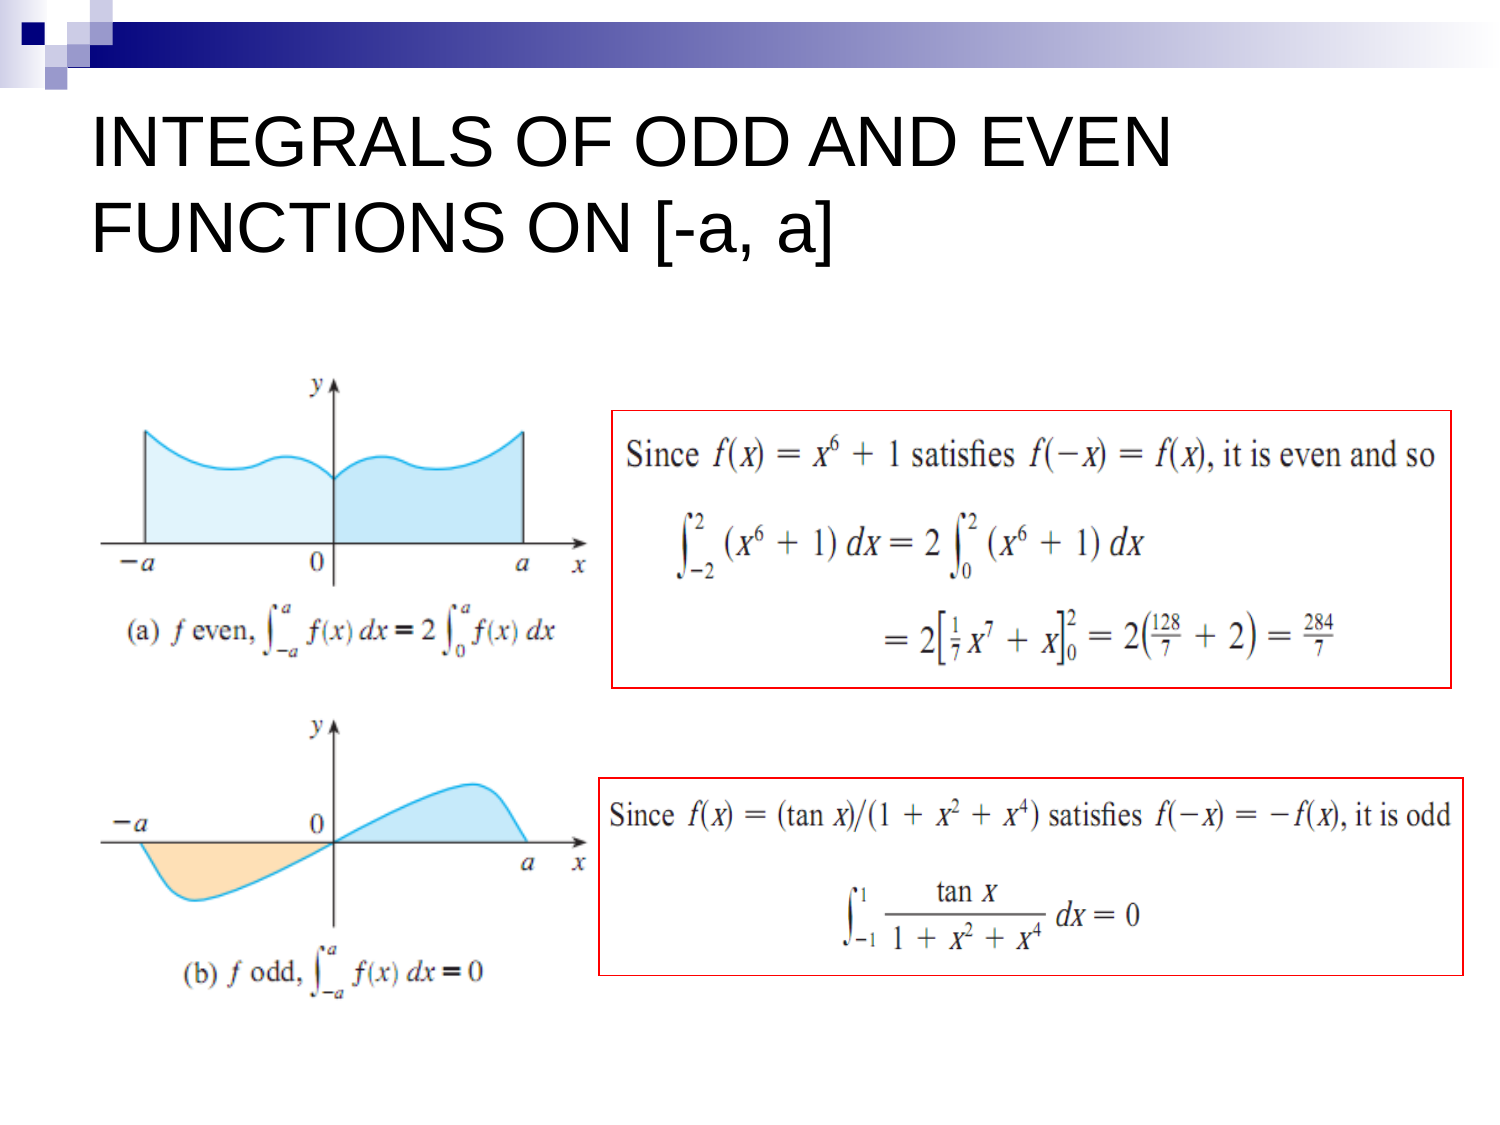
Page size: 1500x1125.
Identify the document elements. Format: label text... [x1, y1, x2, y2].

picture [49, 351, 1463, 1013]
title INTEGRALS OF ODD AND EVEN FUNCTIONS ON [-a, a] [75, 86, 1425, 275]
